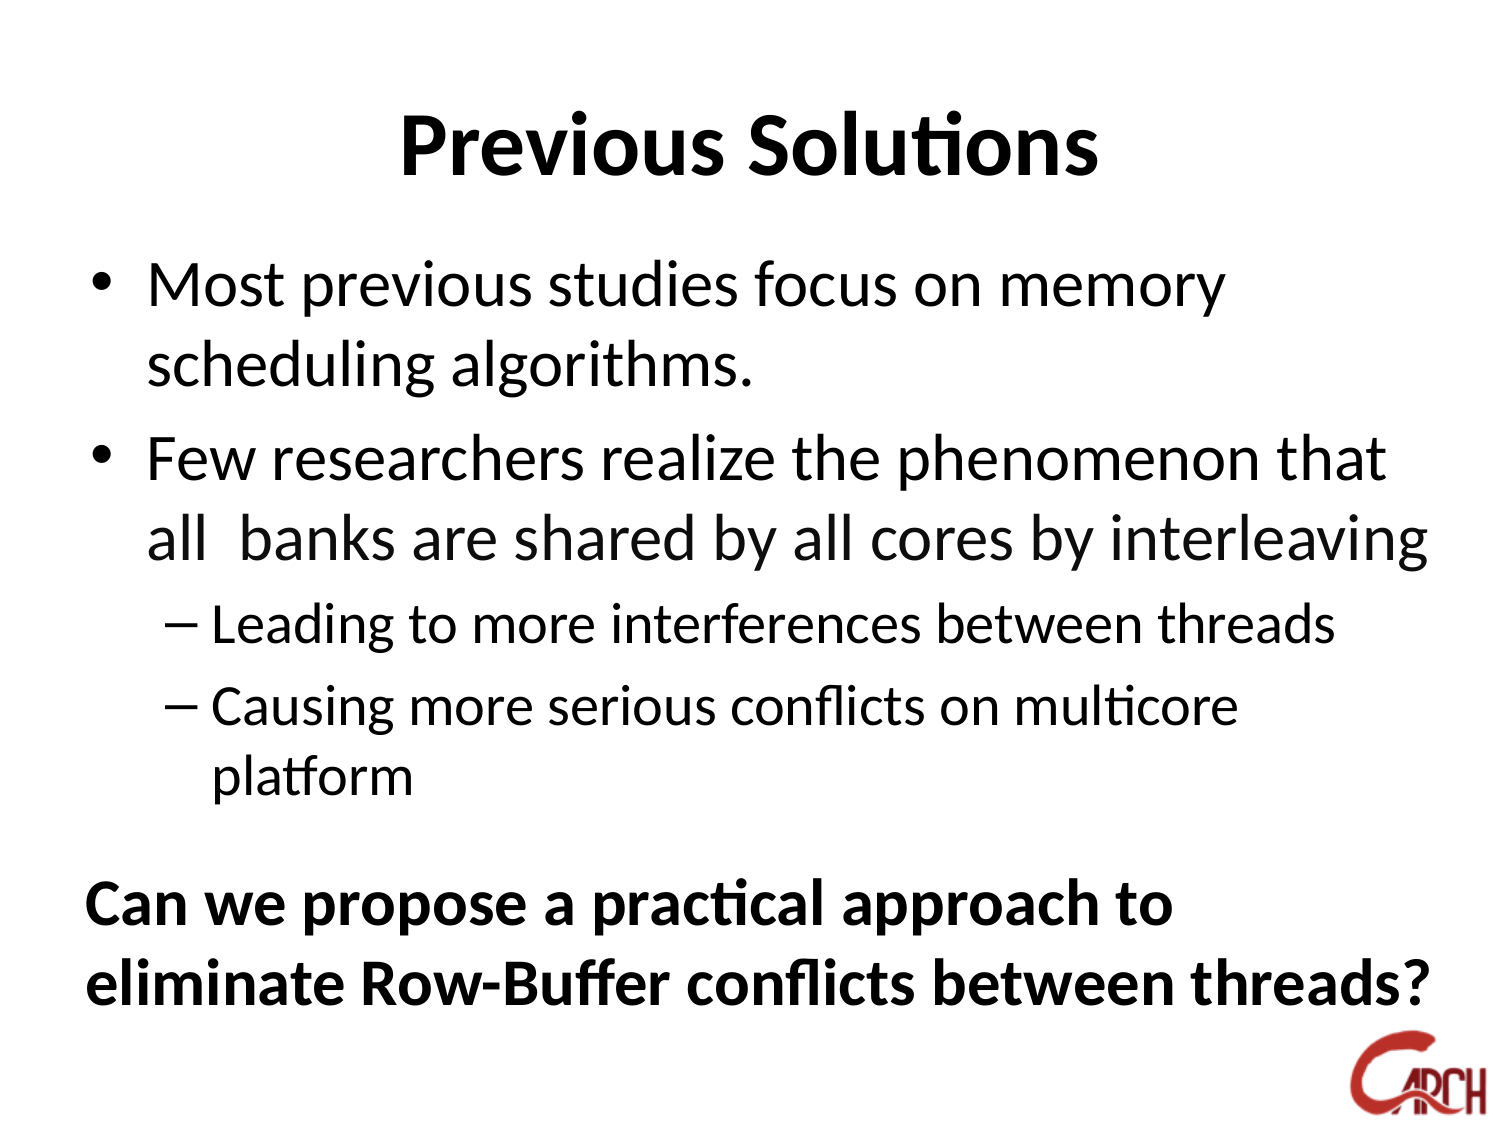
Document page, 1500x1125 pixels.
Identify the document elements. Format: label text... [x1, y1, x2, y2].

text_box Can we propose a practical approach to eliminate Row-Buffer conflicts between threads? [70, 851, 1449, 1072]
text_box Most previous studies focus on memory scheduling algorithms. Few researchers realize the phenomenon that all banks are shared by all cores by interleaving Leading to more interferences between threads Causing more serious conflicts on multicore platform [75, 232, 1459, 867]
title Previous Solutions [75, 45, 1425, 232]
picture [1328, 1018, 1500, 1125]
